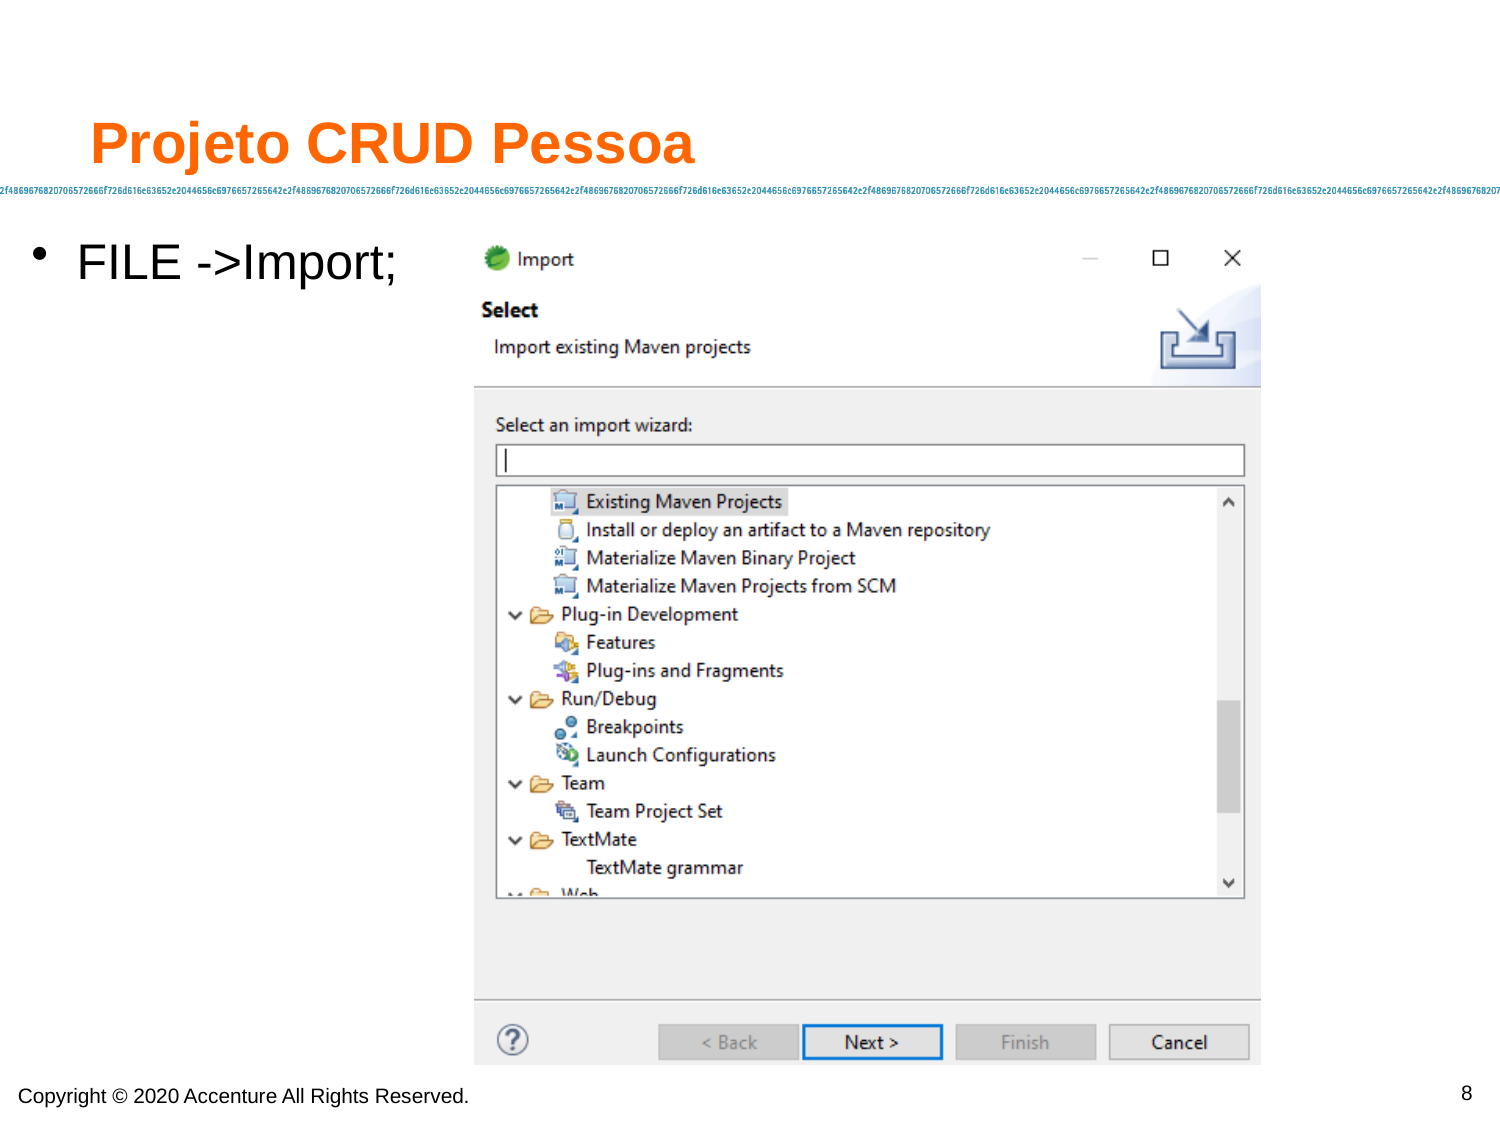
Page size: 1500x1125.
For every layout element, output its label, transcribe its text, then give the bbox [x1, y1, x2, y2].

text_box FILE ->Import; [16, 222, 700, 1025]
title Projeto CRUD Pessoa [74, 32, 1413, 183]
slide_number 8 [1137, 1046, 1488, 1125]
picture [0, 186, 1500, 194]
picture [474, 240, 1262, 1065]
